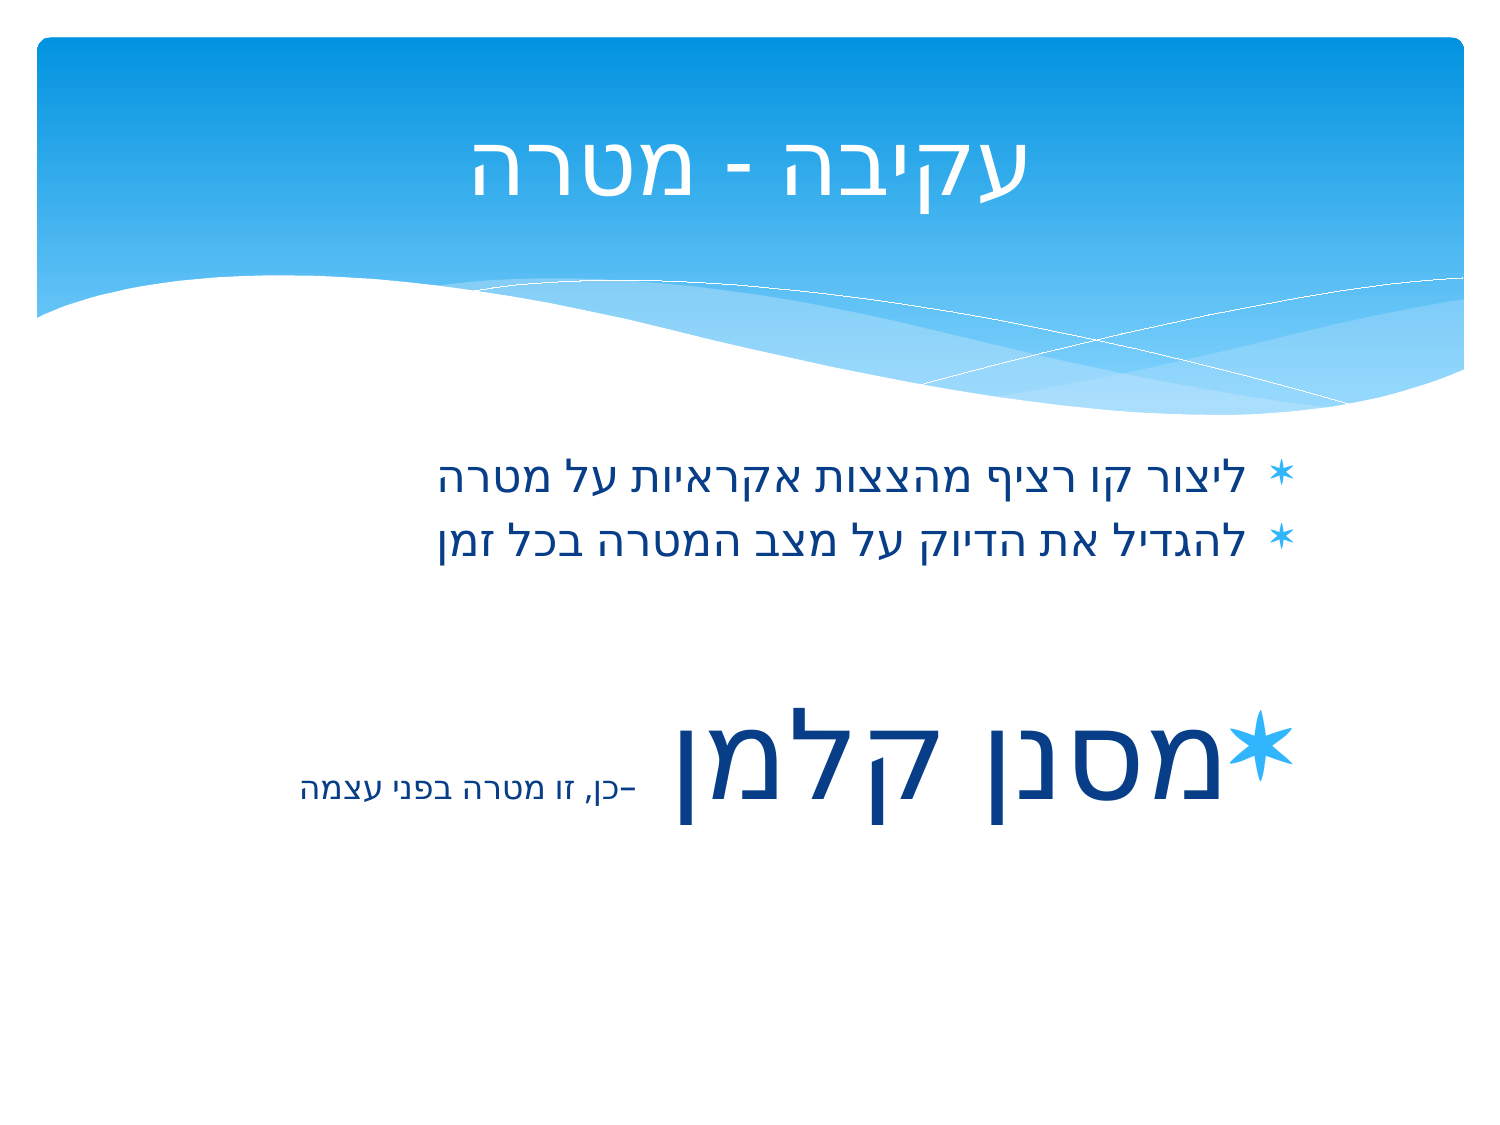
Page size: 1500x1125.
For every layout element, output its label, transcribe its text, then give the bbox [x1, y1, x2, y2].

title עקיבה - מטרה [75, 55, 1425, 261]
list ליצור קו רציף מהצצות אקראיות על מטרה להגדיל את הדיוק על מצב המטרה בכל זמן מסנן קלמן –כן, זו מטרה בפני עצמה [143, 438, 1359, 1005]
